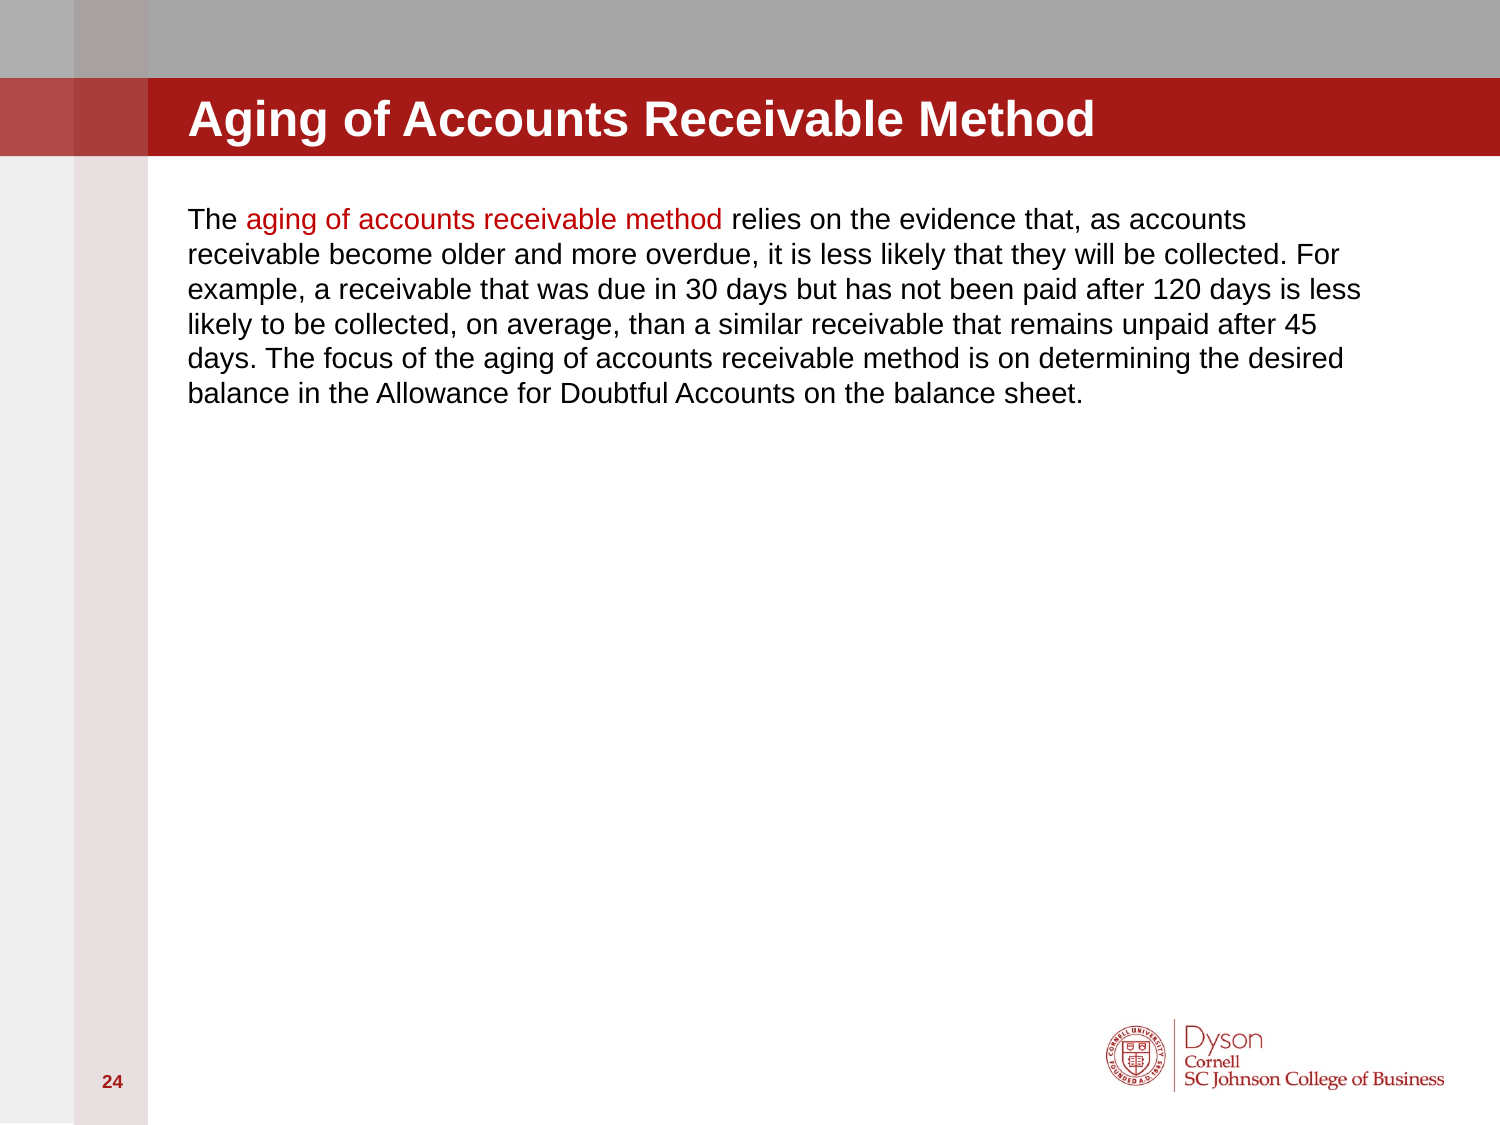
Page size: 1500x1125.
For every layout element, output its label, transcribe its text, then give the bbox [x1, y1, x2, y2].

picture [1106, 1019, 1444, 1092]
list The aging of accounts receivable method relies on the evidence that, as accounts receivable become older and more overdue, it is less likely that they will be collected. For example, a receivable that was due in 30 days but has not been paid after 120 days is less likely to be collected, on average, than a similar receivable that remains unpaid after 45 days. The focus of the aging of accounts receivable method is on determining the desired balance in the Allowance for Doubtful Accounts on the balance sheet. [187, 200, 1388, 1088]
title Aging of Accounts Receivable Method [187, 46, 1425, 147]
slide_number 24 [74, 1062, 151, 1125]
